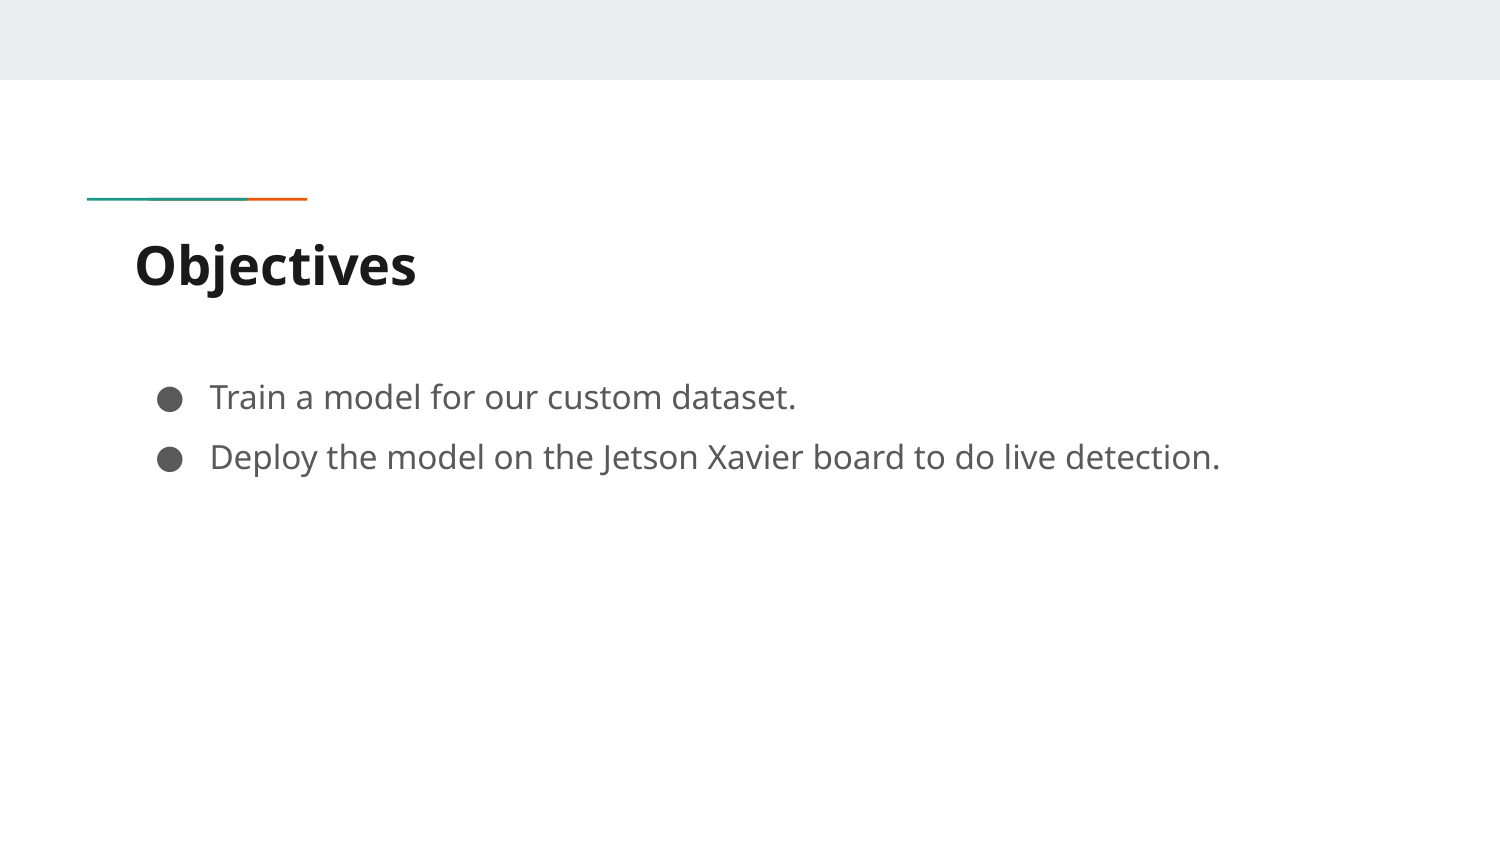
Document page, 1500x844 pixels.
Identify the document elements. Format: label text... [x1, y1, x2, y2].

list Train a model for our custom dataset. Deploy the model on the Jetson Xavier board to do live detection. [119, 341, 1381, 712]
title Objectives [119, 216, 1381, 305]
